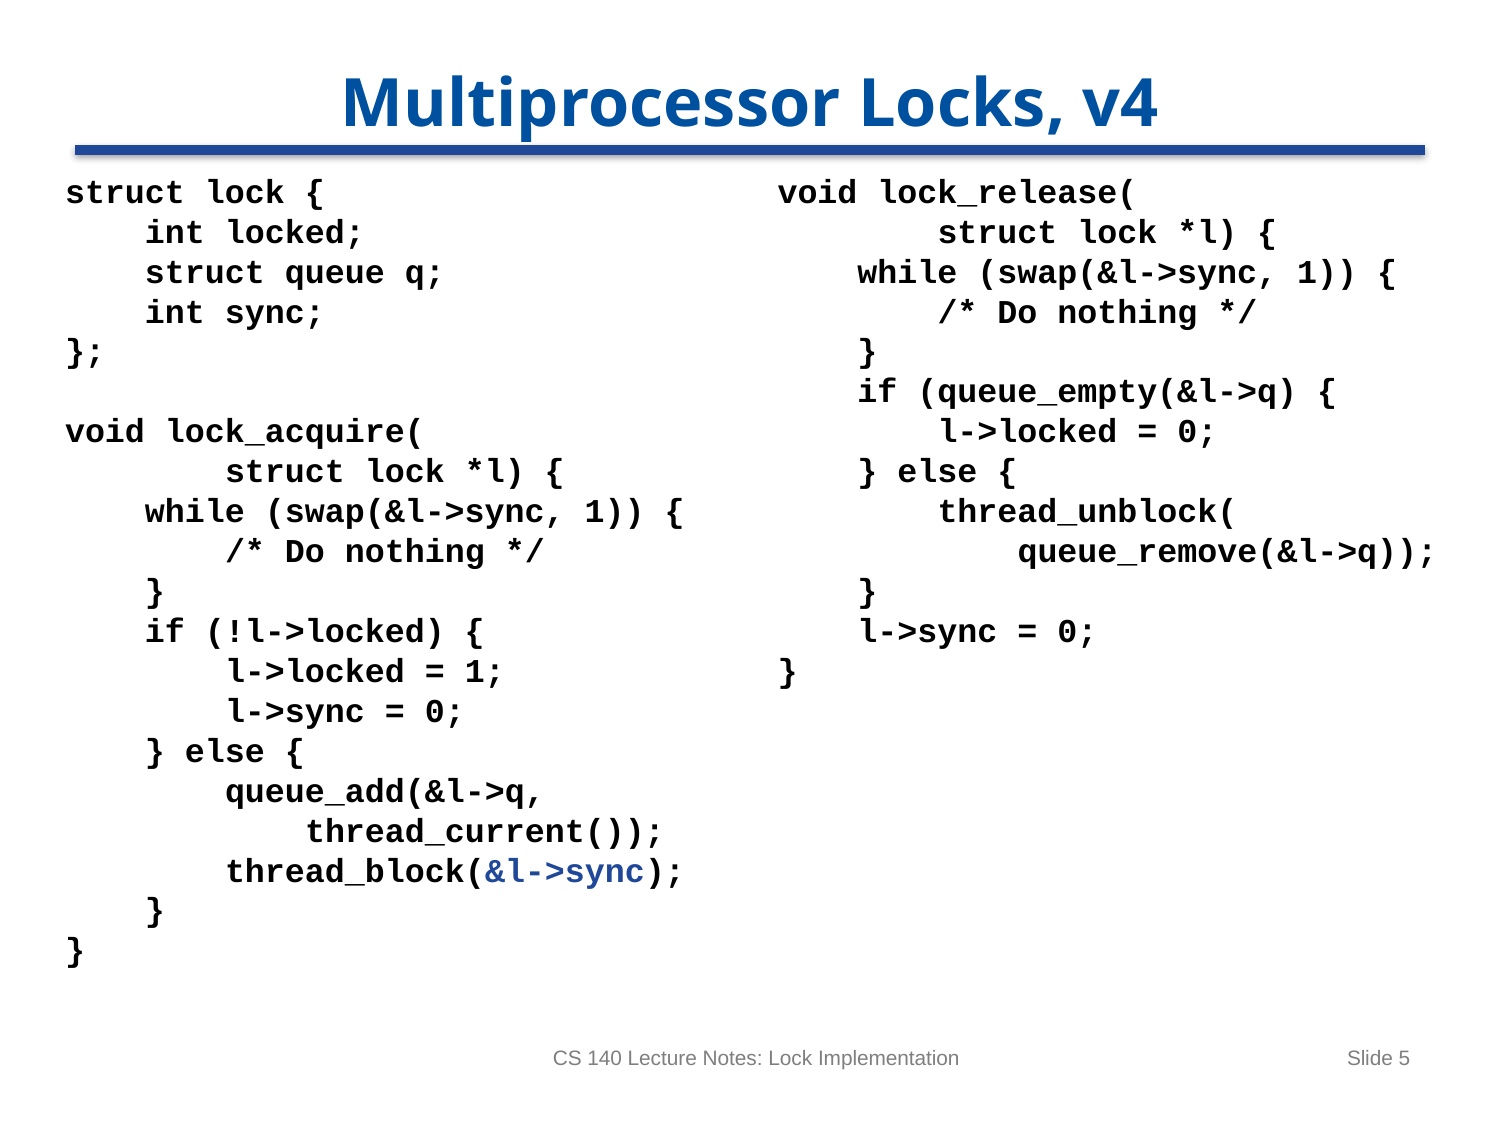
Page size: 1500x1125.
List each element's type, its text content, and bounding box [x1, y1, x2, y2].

footer CS 140 Lecture Notes: Lock Implementation [474, 1037, 1038, 1103]
title Multiprocessor Locks, v4 [75, 50, 1425, 150]
slide_number Slide 5 [1074, 1037, 1425, 1103]
list struct lock { int locked; struct queue q; int sync; }; void lock_acquire( struct lock *l) { while (swap(&l->sync, 1)) { /* Do nothing */ } if (!l->locked) { l->locked = 1; l->sync = 0; } else { queue_add(&l->q, thread_current()); thread_block(&l->sync); } } [50, 162, 713, 1100]
list void lock_release( struct lock *l) { while (swap(&l->sync, 1)) { /* Do nothing */ } if (queue_empty(&l->q) { l->locked = 0; } else { thread_unblock( queue_remove(&l->q)); } l->sync = 0; } [762, 162, 1475, 968]
